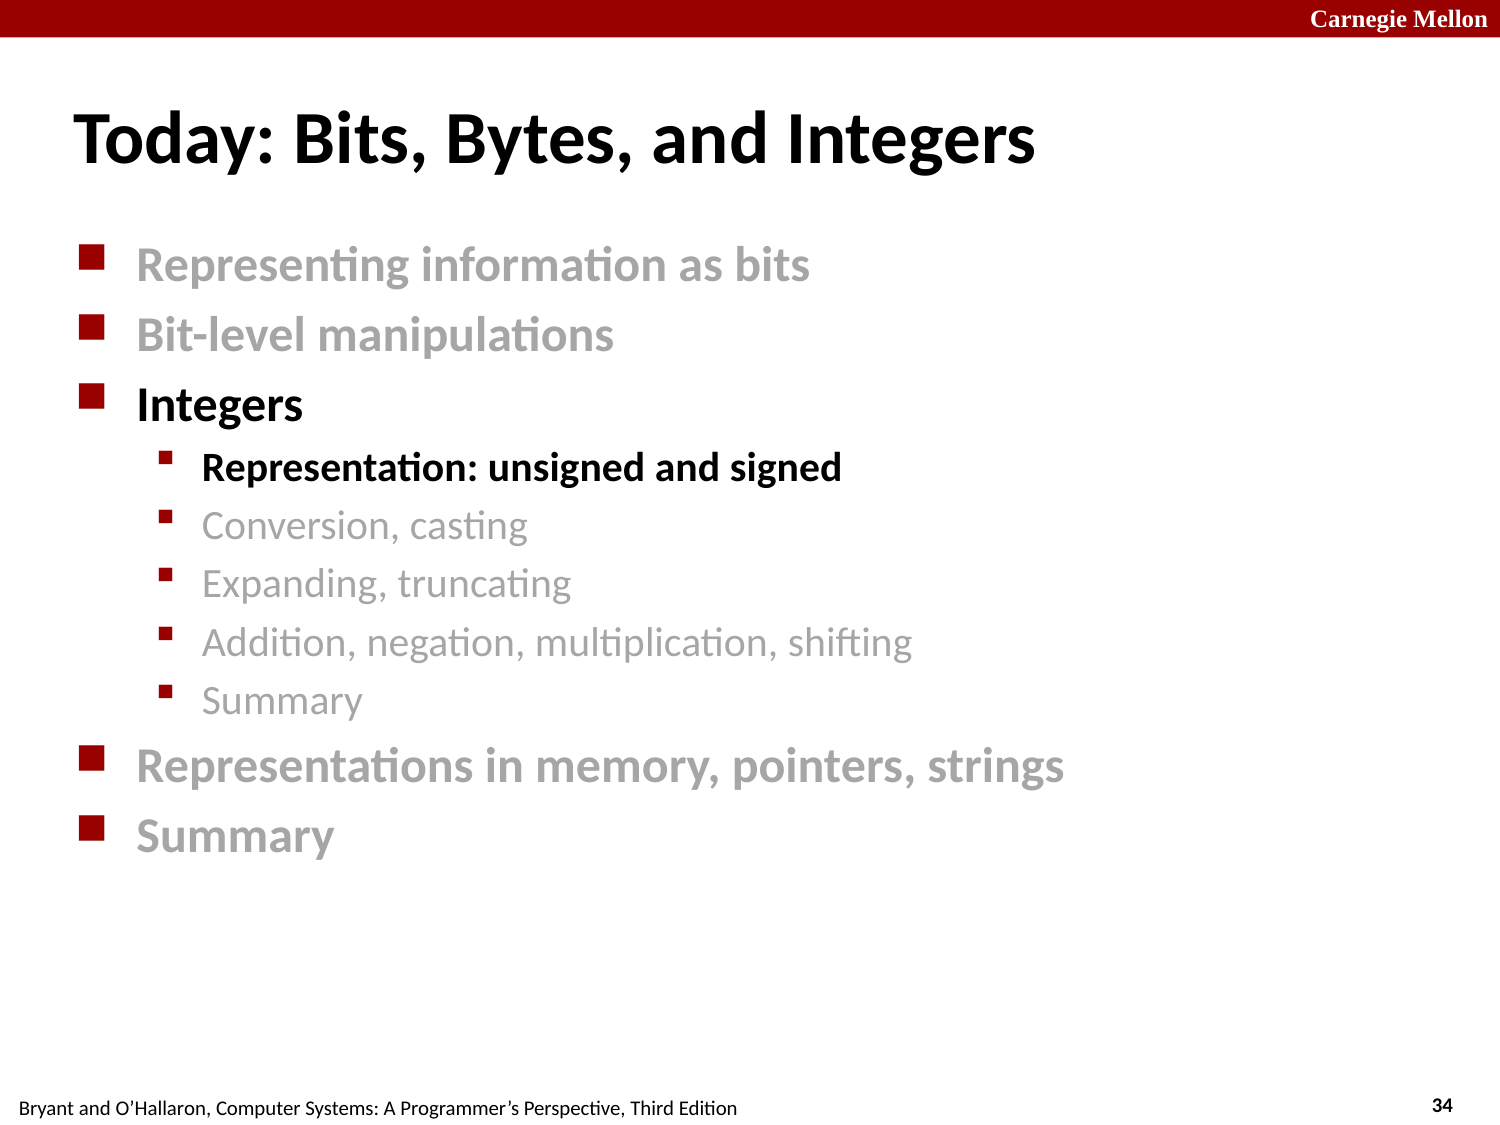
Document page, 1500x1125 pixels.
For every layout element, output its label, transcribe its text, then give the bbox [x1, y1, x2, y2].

list Representing information as bits Bit-level manipulations Integers Representation: unsigned and signed Conversion, casting Expanding, truncating Addition, negation, multiplication, shifting Summary Representations in memory, pointers, strings Summary [64, 223, 1361, 1040]
title Today: Bits, Bytes, and Integers [58, 71, 1305, 197]
